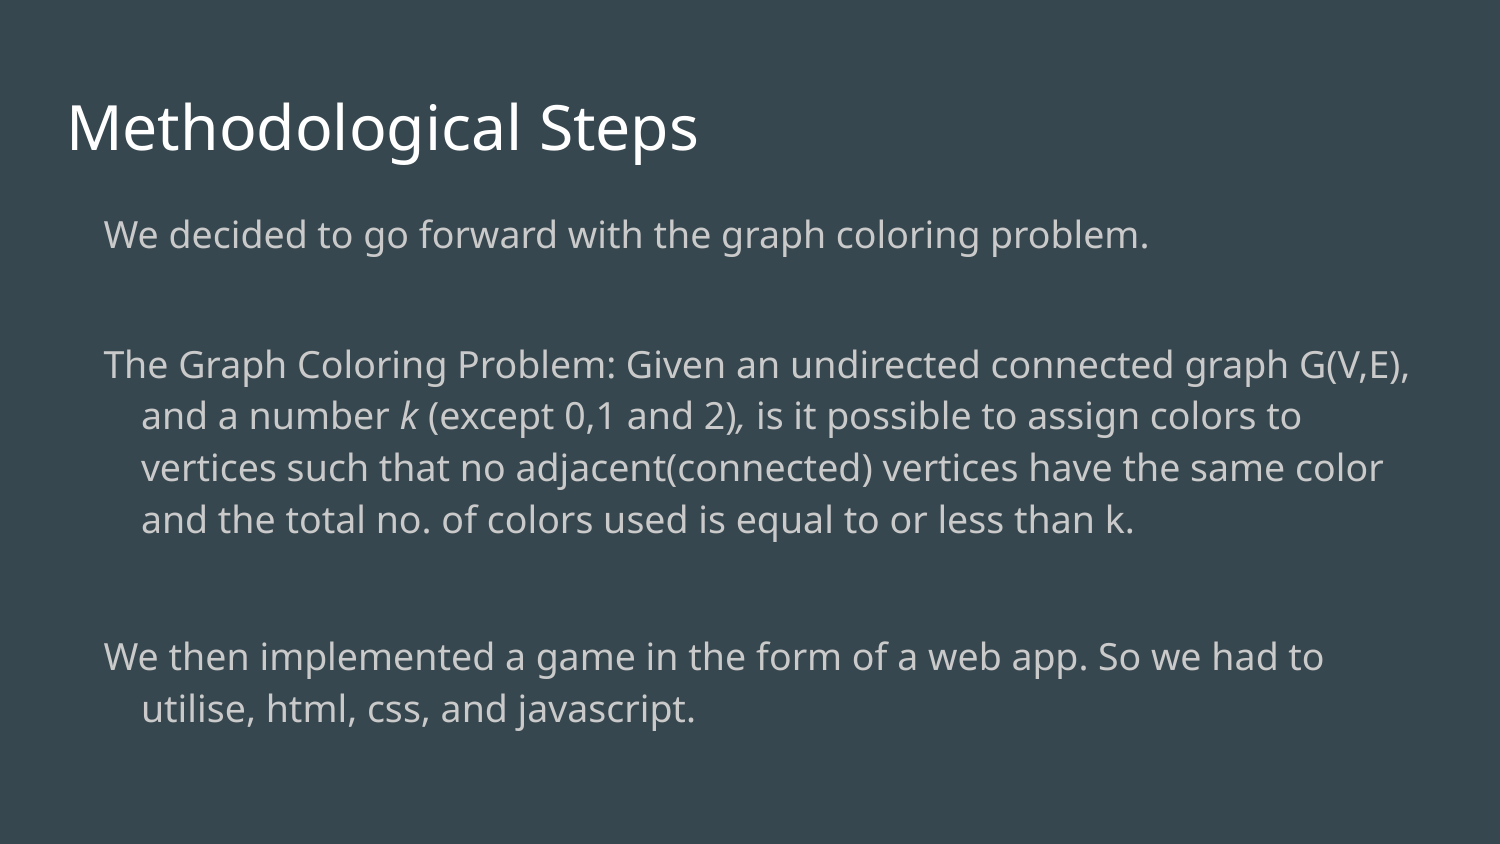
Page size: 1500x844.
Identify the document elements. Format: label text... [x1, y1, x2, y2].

list We decided to go forward with the graph coloring problem. The Graph Coloring Problem: Given an undirected connected graph G(V,E), and a number k (except 0,1 and 2), is it possible to assign colors to vertices such that no adjacent(connected) vertices have the same color and the total no. of colors used is equal to or less than k. We then implemented a game in the form of a web app. So we had to utilise, html, css, and javascript. [51, 189, 1449, 750]
title Methodological Steps [51, 72, 1449, 167]
